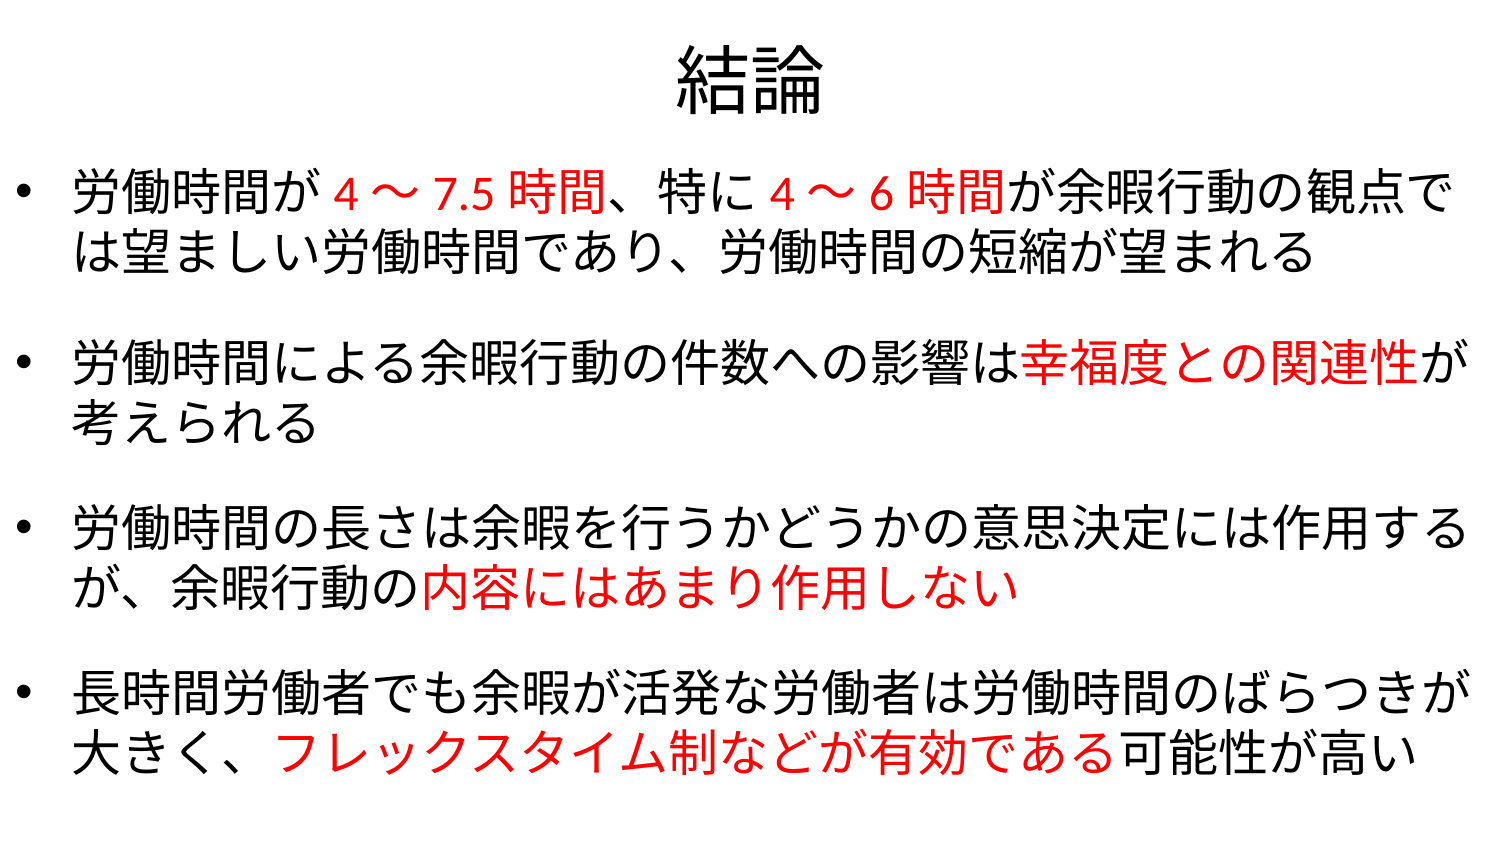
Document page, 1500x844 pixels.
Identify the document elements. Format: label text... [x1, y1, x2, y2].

title 結論 [75, 8, 1425, 150]
list 労働時間が4〜7.5時間、特に4〜6時間が余暇行動の観点では望ましい労働時間であり、労働時間の短縮が望まれる 労働時間による余暇行動の件数への影響は幸福度との関連性が考えられる 労働時間の長さは余暇を行うかどうかの意思決定には作用するが、余暇行動の内容にはあまり作用しない 長時間労働者でも余暇が活発な労働者は労働時間のばらつきが大きく、フレックスタイム制などが有効である可能性が高い [0, 152, 1500, 844]
